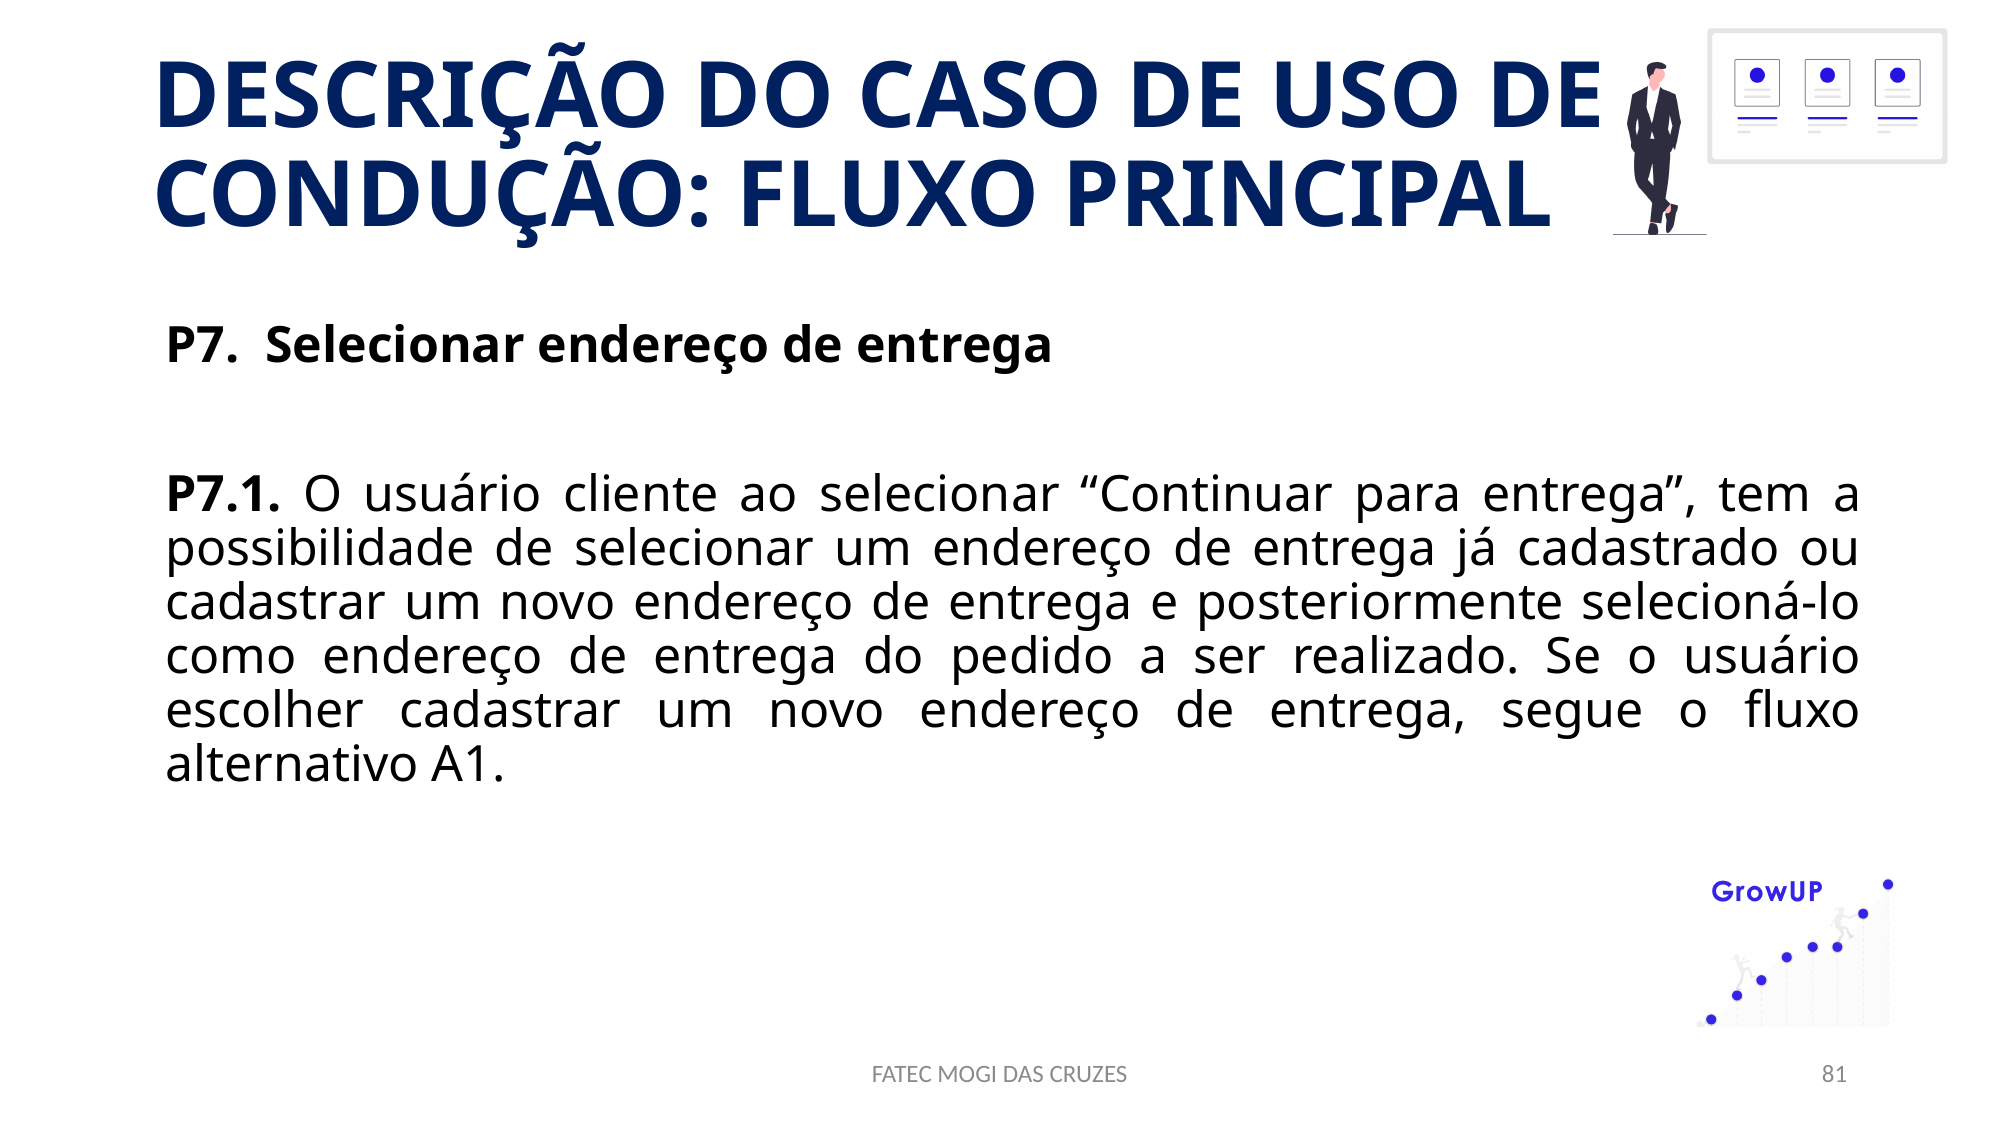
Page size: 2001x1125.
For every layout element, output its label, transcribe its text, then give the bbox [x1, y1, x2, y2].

picture [1691, 861, 1915, 1027]
picture [1569, 0, 1991, 264]
title DESCRIÇÃO DO CASO DE USO DE CONDUÇÃO: FLUXO PRINCIPAL [137, 14, 1863, 281]
text_box [111, 495, 1889, 1111]
text_box P7. Selecionar endereço de entrega P7.1. O usuário cliente ao selecionar “Continuar para entrega”, tem a possibilidade de selecionar um endereço de entrega já cadastrado ou cadastrar um novo endereço de entrega e posteriormente selecioná-lo como endereço de entrega do pedido a ser realizado. Se o usuário escolher cadastrar um novo endereço de entrega, segue o fluxo alternativo A1. [100, 311, 1877, 928]
